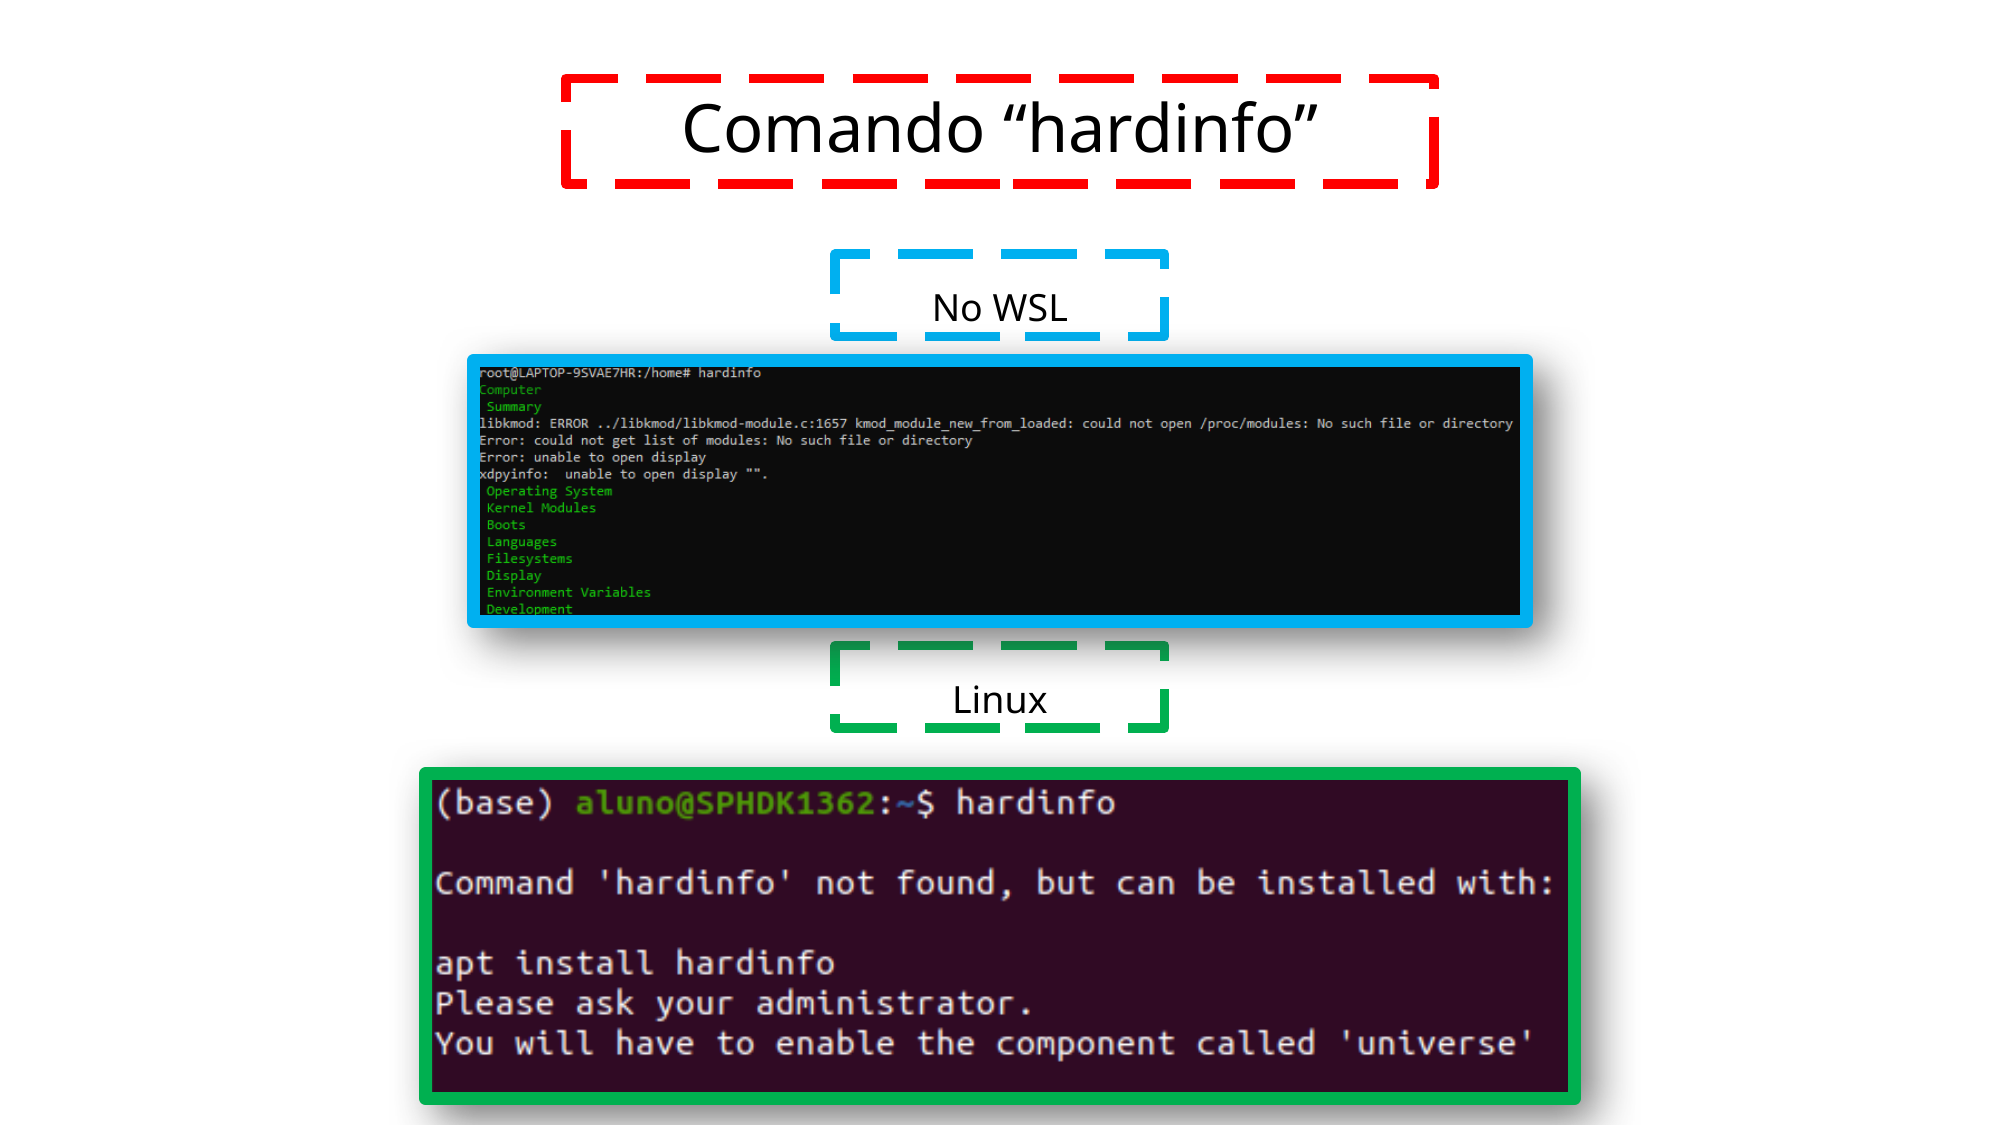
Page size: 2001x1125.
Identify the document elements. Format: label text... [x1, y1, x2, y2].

text_box Comando “hardinfo” [565, 78, 1435, 184]
text_box Linux [835, 677, 1165, 728]
text_box No WSL [835, 254, 1165, 337]
picture [481, 368, 1519, 614]
picture [431, 779, 1569, 1093]
